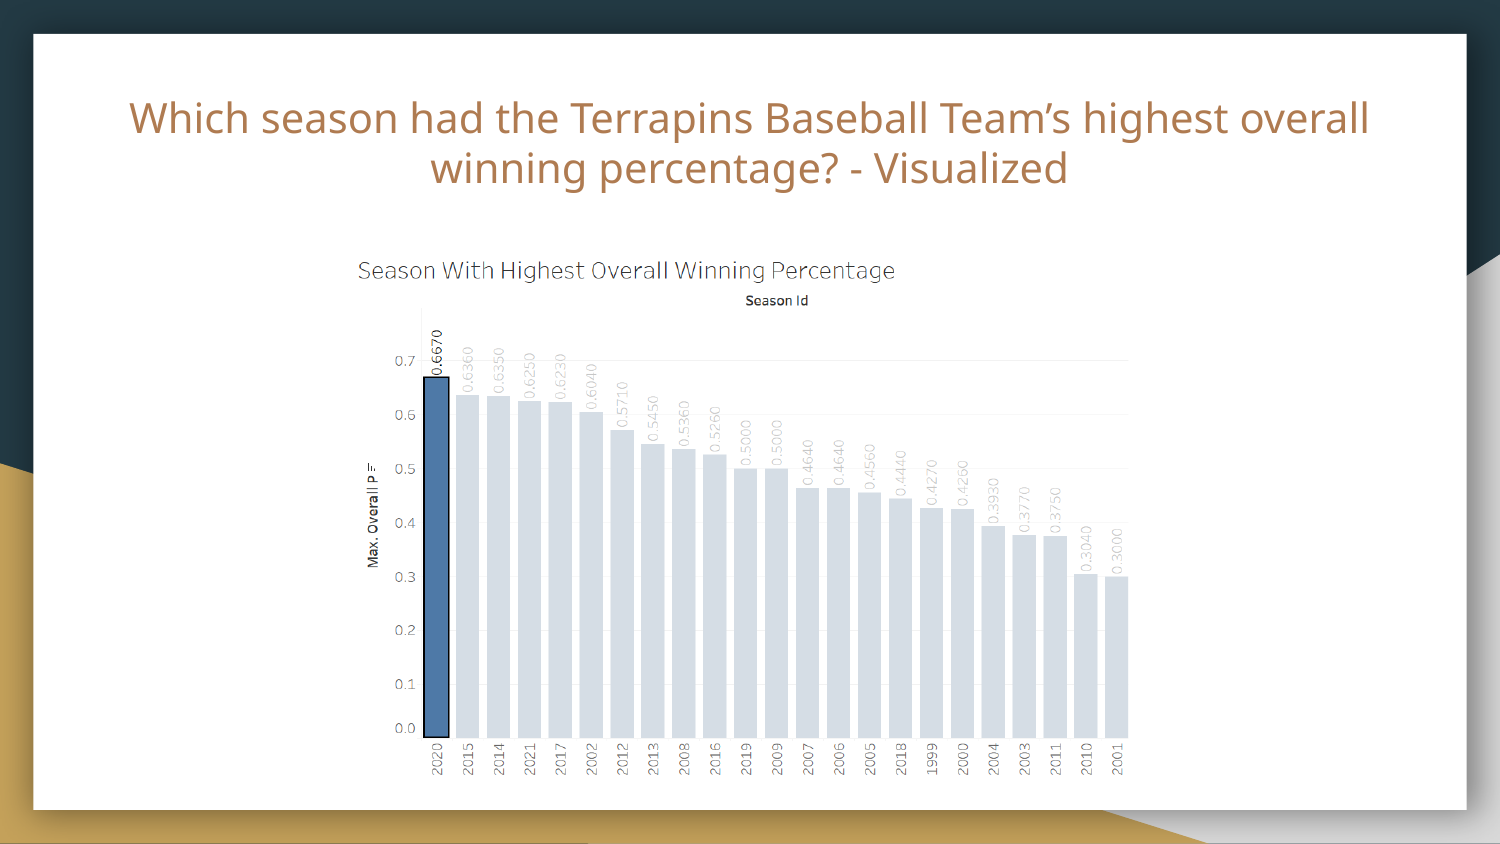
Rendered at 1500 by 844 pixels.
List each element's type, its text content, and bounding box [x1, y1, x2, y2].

title Which season had the Terrapins Baseball Team’s highest overall winning percentage? - Visualized [97, 76, 1403, 242]
picture [351, 254, 1129, 781]
